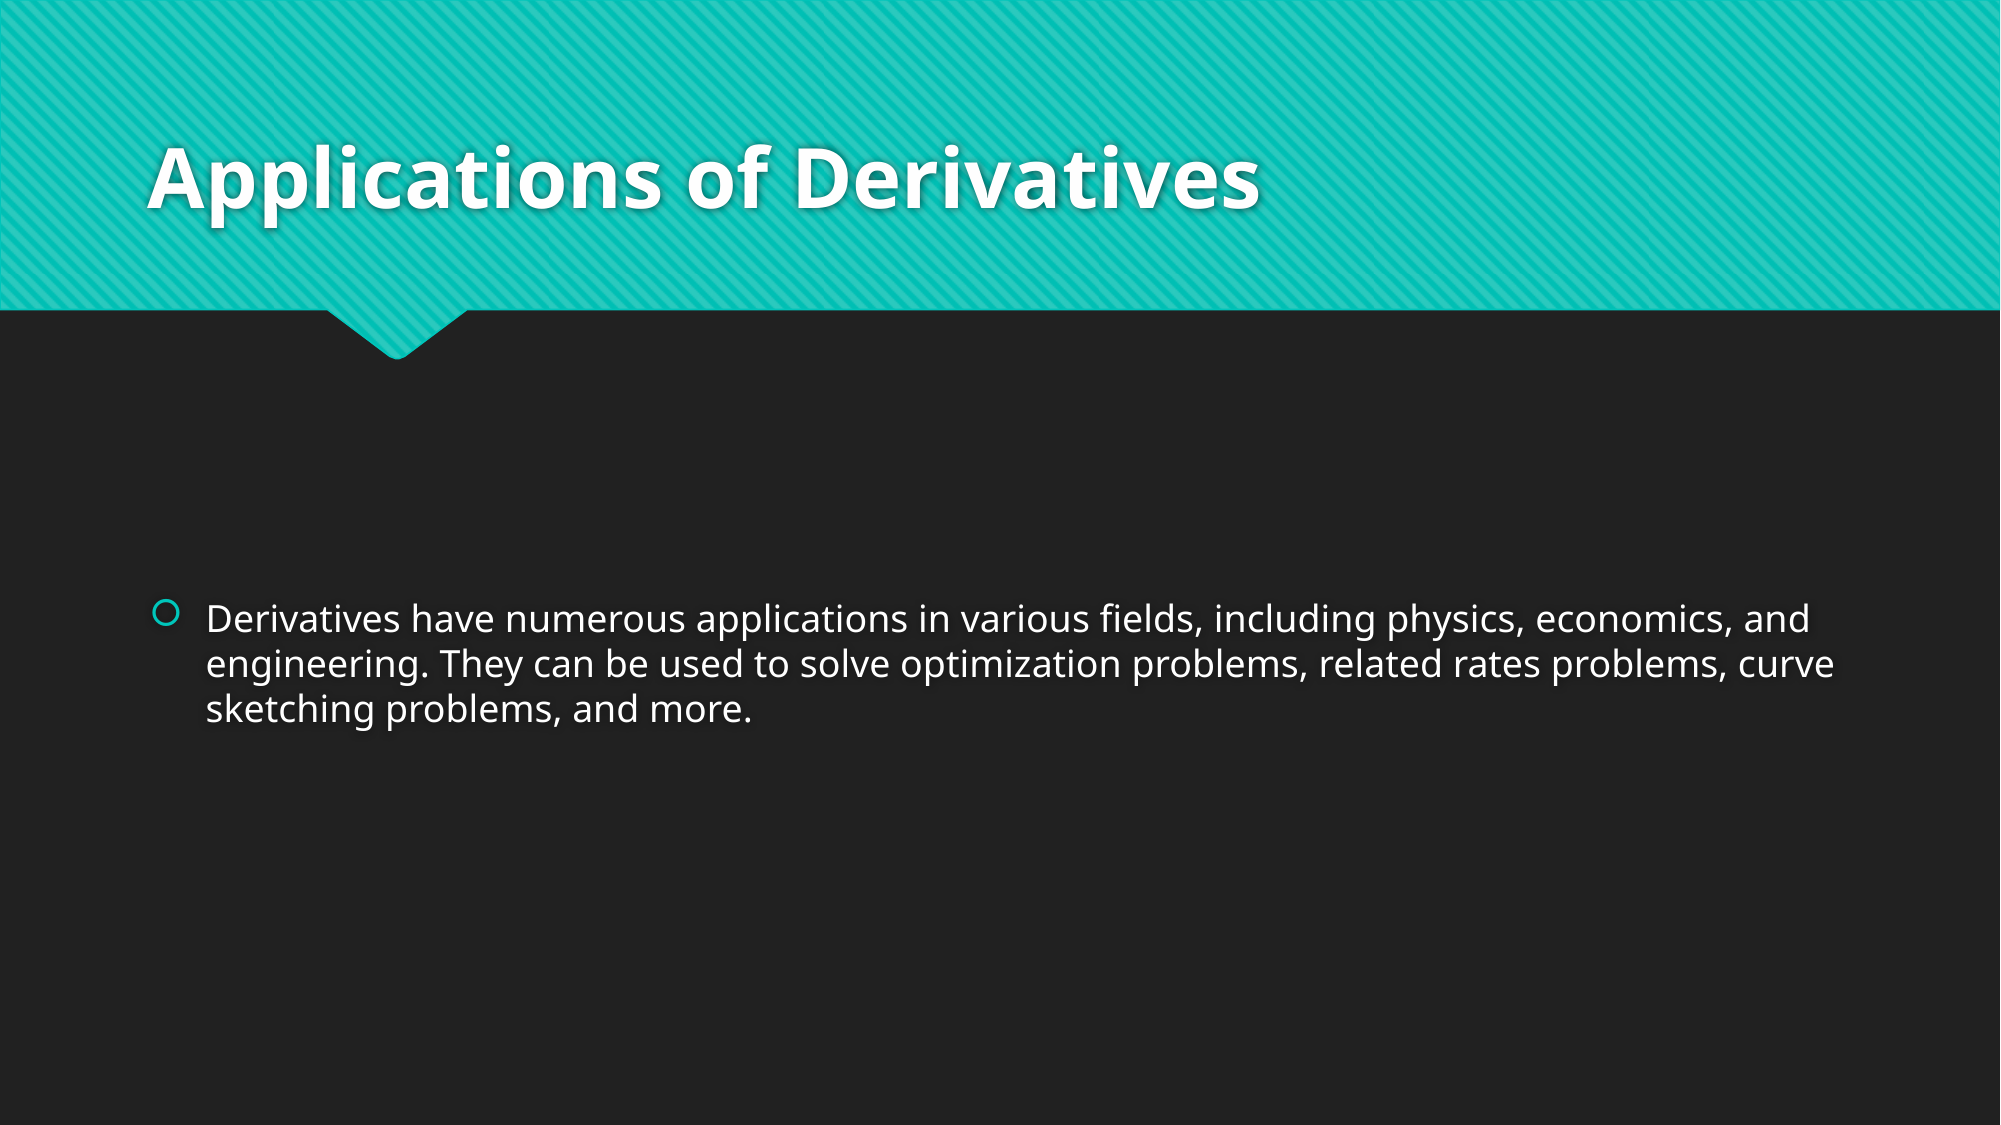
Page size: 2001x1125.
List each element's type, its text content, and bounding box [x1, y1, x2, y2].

title Applications of Derivatives [132, 73, 1868, 233]
list Derivatives have numerous applications in various fields, including physics, economics, and engineering. They can be used to solve optimization problems, related rates problems, curve sketching problems, and more. [134, 364, 1866, 962]
